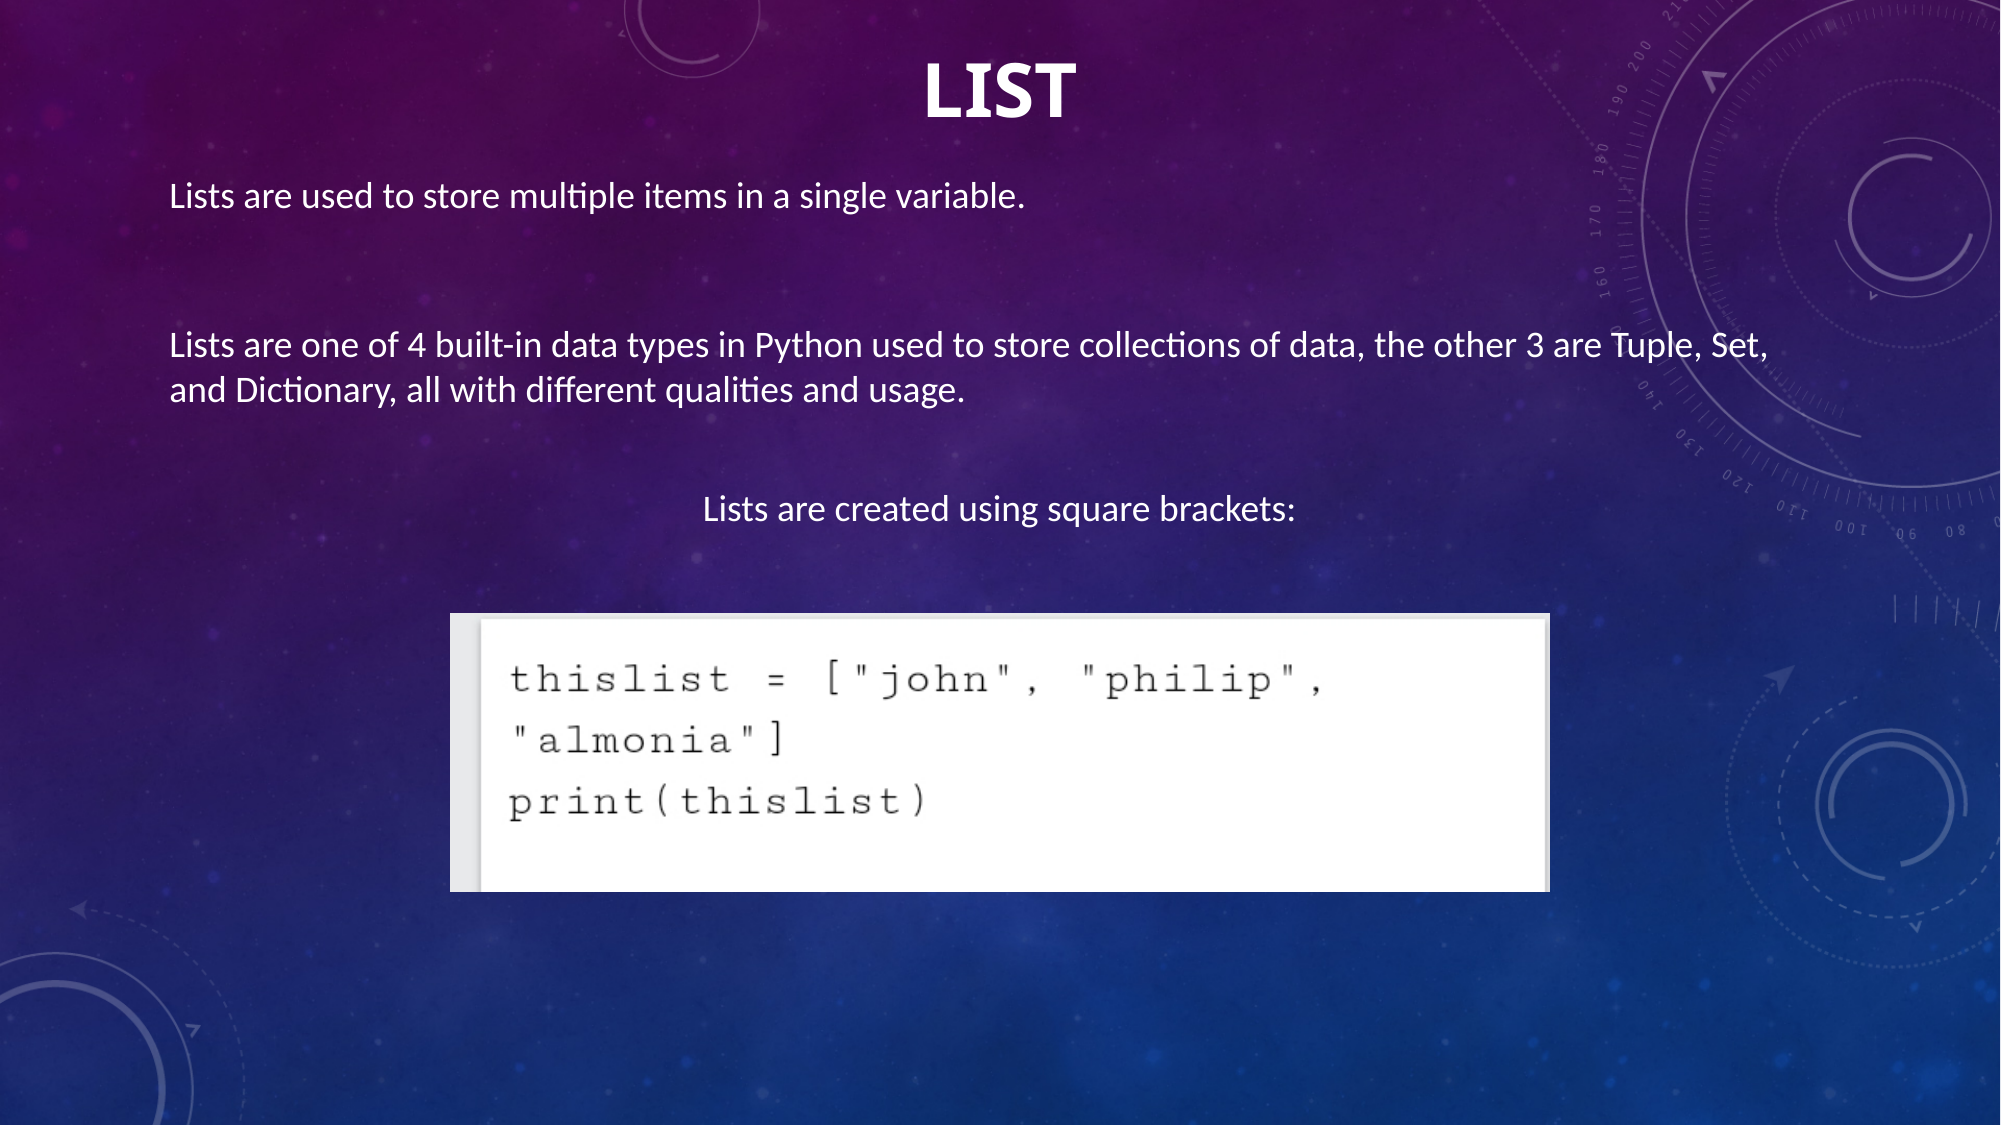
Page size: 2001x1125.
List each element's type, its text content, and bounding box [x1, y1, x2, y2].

list Lists are used to store multiple items in a single variable. Lists are one of 4 built-in data types in Python used to store collections of data, the other 3 are Tuple, Set, and Dictionary, all with different qualities and usage. Lists are created using square brackets: [154, 137, 1846, 563]
title LIST [672, 0, 1328, 137]
picture [0, 0, 2001, 1125]
